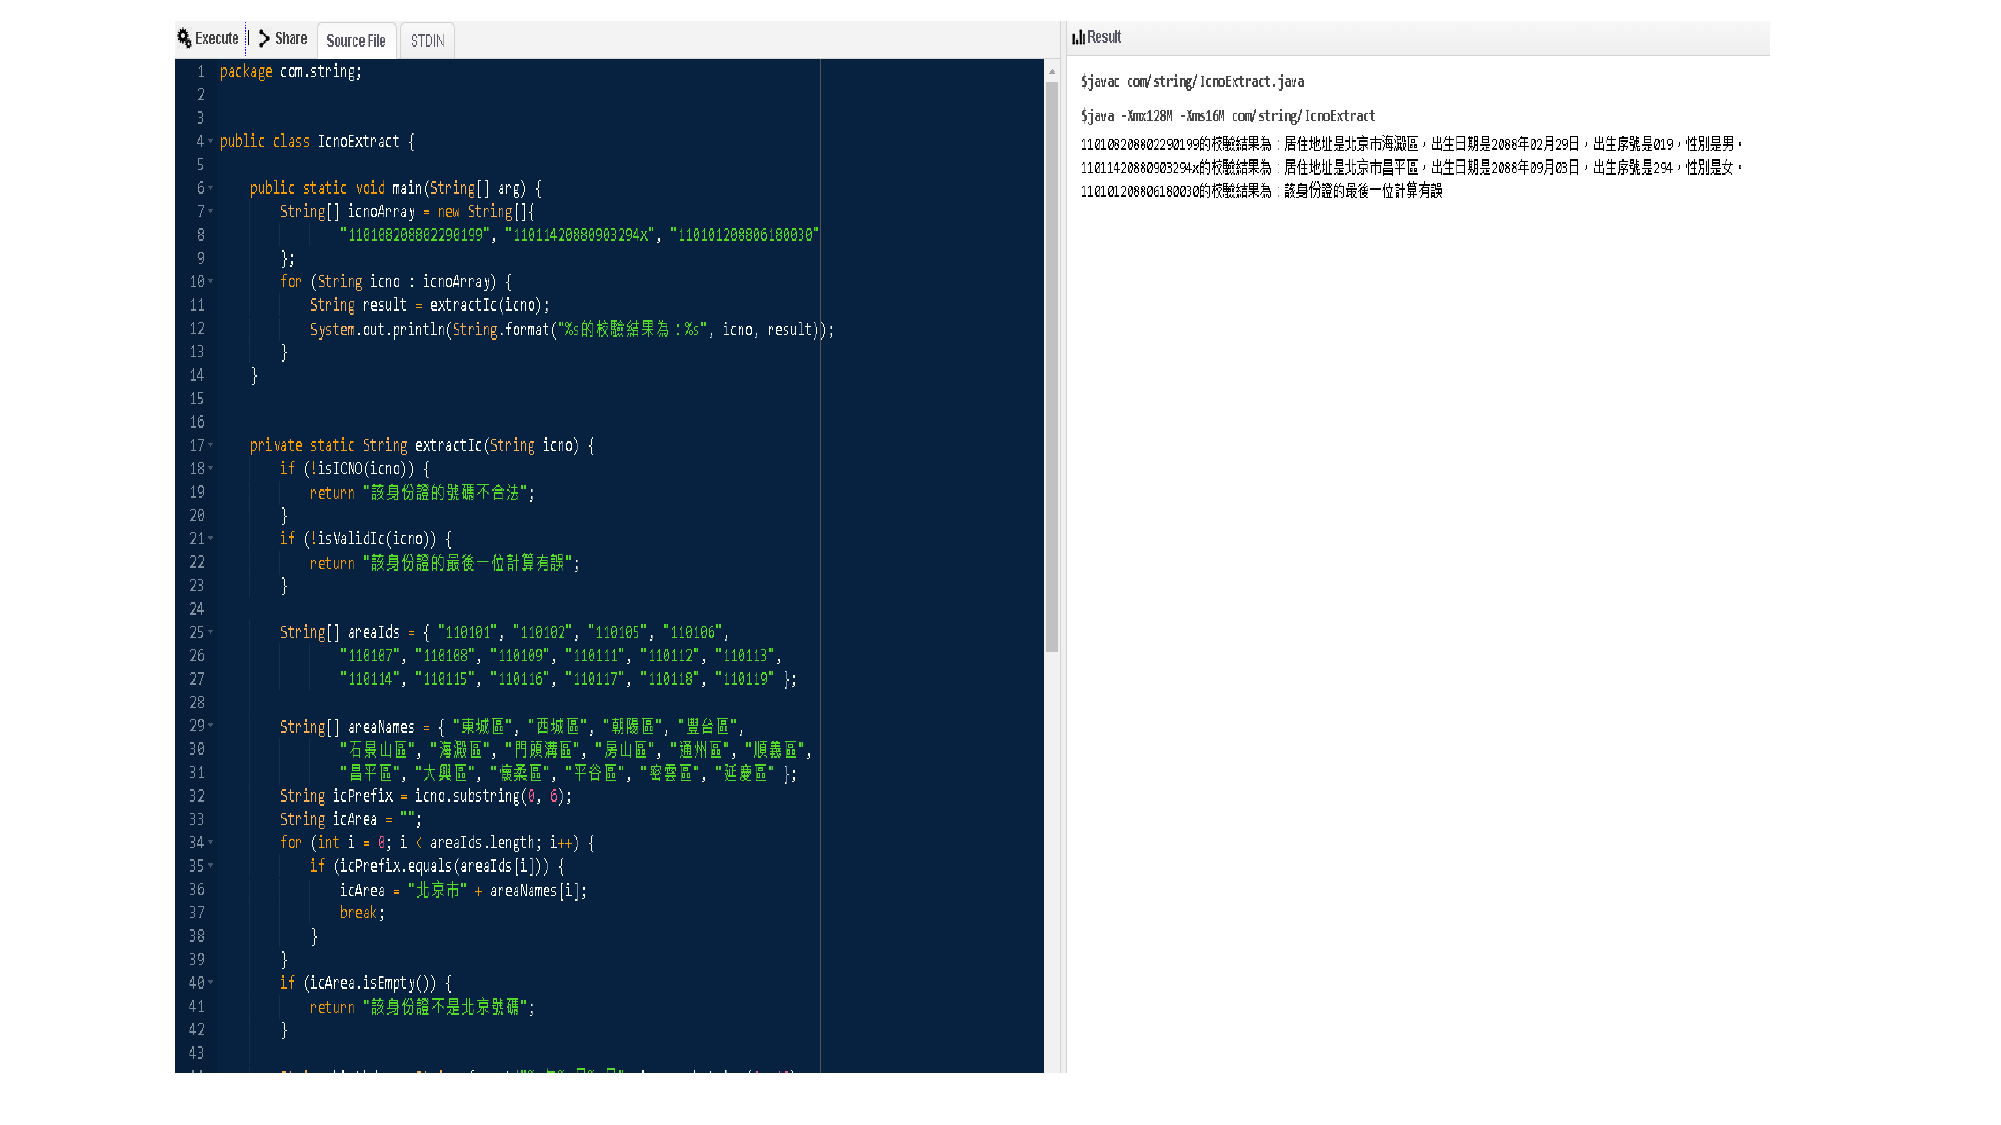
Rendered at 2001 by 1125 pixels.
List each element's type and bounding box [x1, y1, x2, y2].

picture [175, 21, 1770, 1073]
